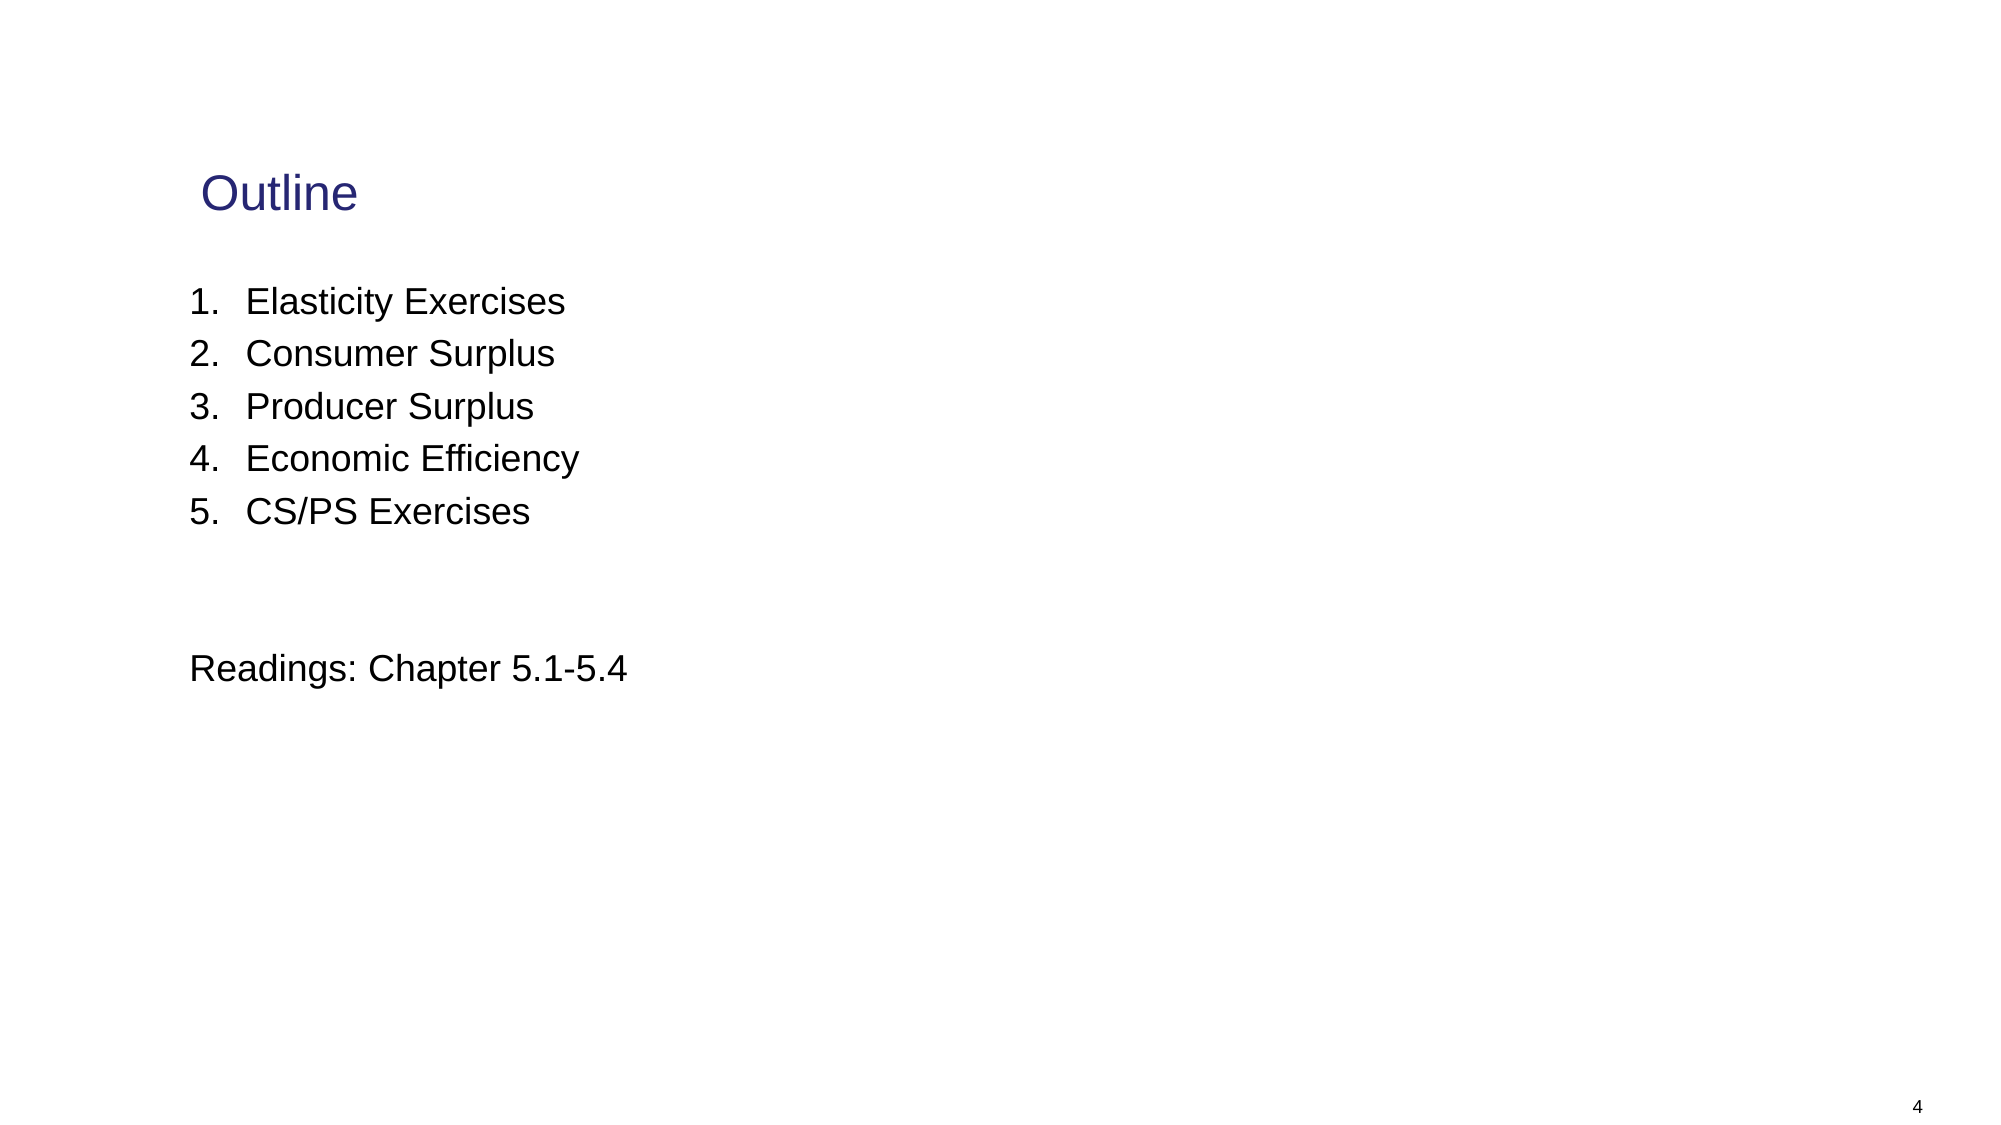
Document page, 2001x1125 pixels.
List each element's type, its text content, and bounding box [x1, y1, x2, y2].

list Elasticity Exercises Consumer Surplus Producer Surplus Economic Efficiency CS/PS Exercises Readings: Chapter 5.1-5.4 [174, 269, 1141, 808]
title Outline [185, 152, 1311, 232]
